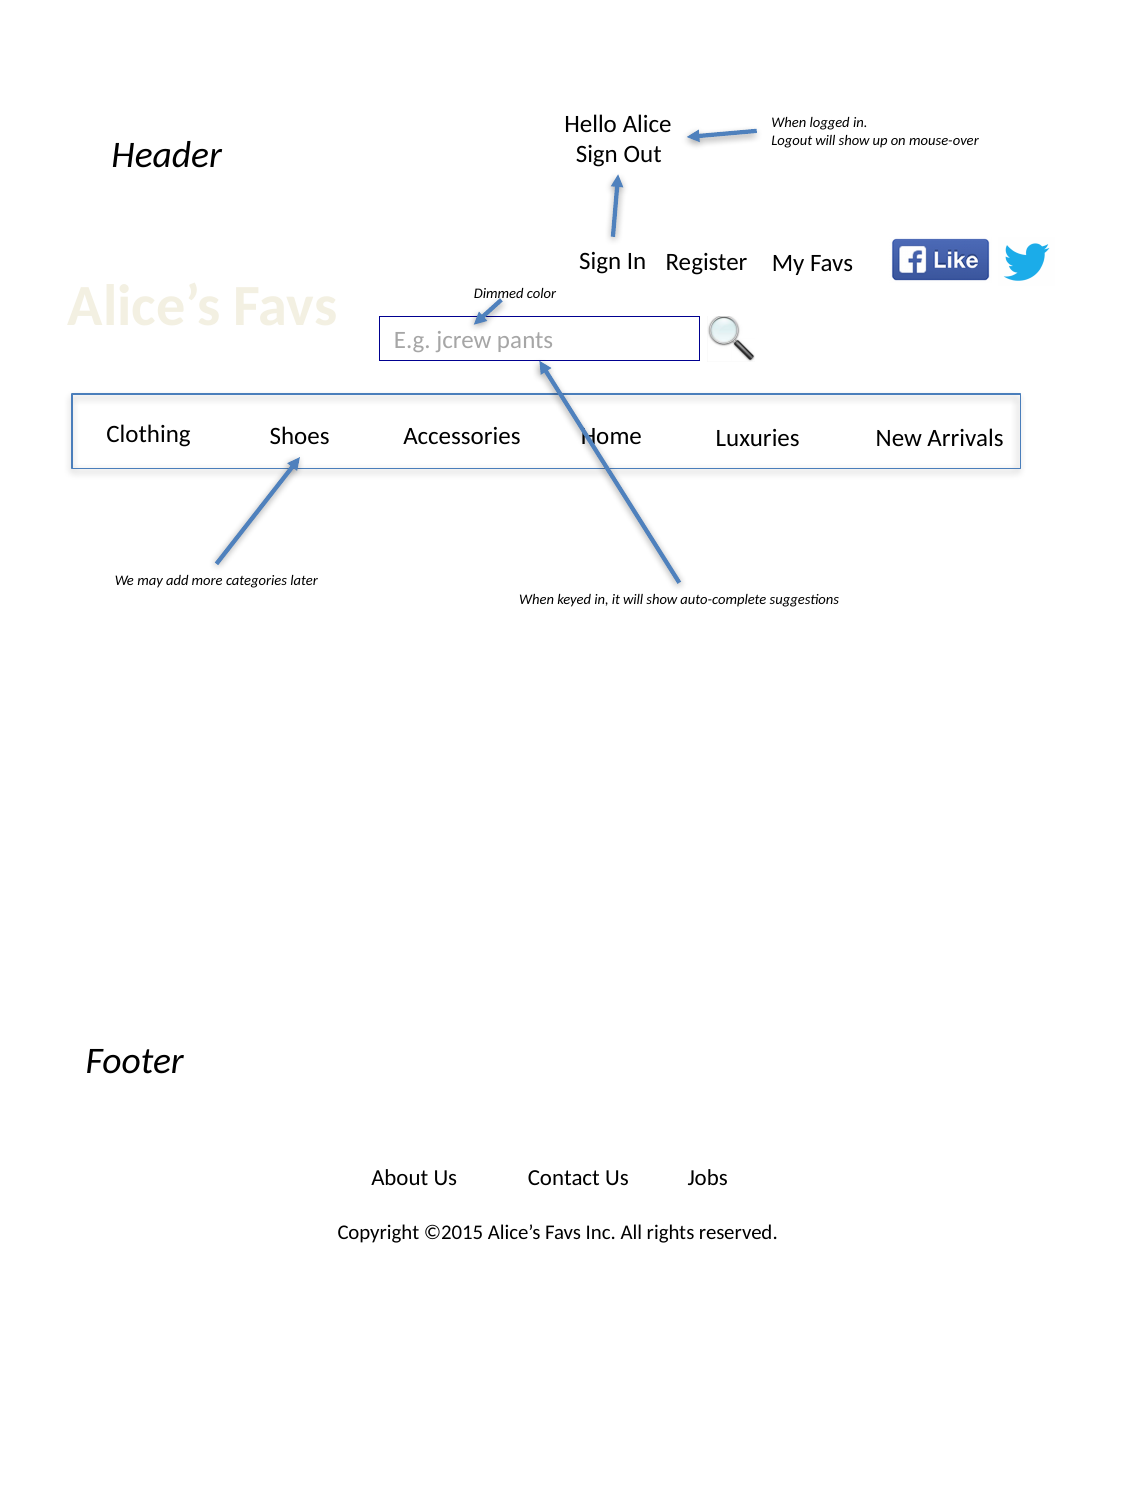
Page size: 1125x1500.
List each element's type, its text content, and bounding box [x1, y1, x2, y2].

text_box E.g. jcrew pants [379, 316, 700, 361]
text_box [71, 393, 534, 469]
text_box Shoes [254, 412, 345, 458]
text_box Copyright ©2015 Alice’s Favs Inc. All rights reserved. [322, 1211, 793, 1251]
text_box Contact Us [513, 1154, 645, 1198]
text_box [539, 361, 680, 583]
text_box Footer [70, 1028, 199, 1089]
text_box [216, 457, 301, 565]
text_box Accessories [388, 412, 534, 458]
text_box Header [96, 122, 237, 183]
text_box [612, 175, 619, 237]
text_box Hello Alice Sign Out [549, 99, 687, 175]
text_box We may add more categories later [99, 563, 333, 596]
text_box New Arrivals [860, 413, 1019, 459]
text_box Jobs [672, 1154, 743, 1198]
picture [997, 237, 1055, 286]
text_box About Us [356, 1154, 473, 1198]
text_box Dimmed color [459, 277, 572, 310]
picture [707, 315, 755, 362]
text_box When keyed in, it will show auto-complete suggestions [504, 582, 855, 615]
text_box Clothing [91, 410, 206, 455]
text_box Luxuries [700, 413, 815, 459]
picture [889, 237, 992, 283]
text_box [684, 393, 1021, 469]
text_box My Favs [757, 238, 869, 284]
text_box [473, 299, 502, 325]
text_box When logged in. Logout will show up on mouse-over [756, 106, 994, 156]
text_box Register [650, 237, 763, 283]
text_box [687, 131, 754, 138]
text_box Alice’s Favs [52, 259, 353, 345]
text_box Sign In [564, 236, 662, 282]
